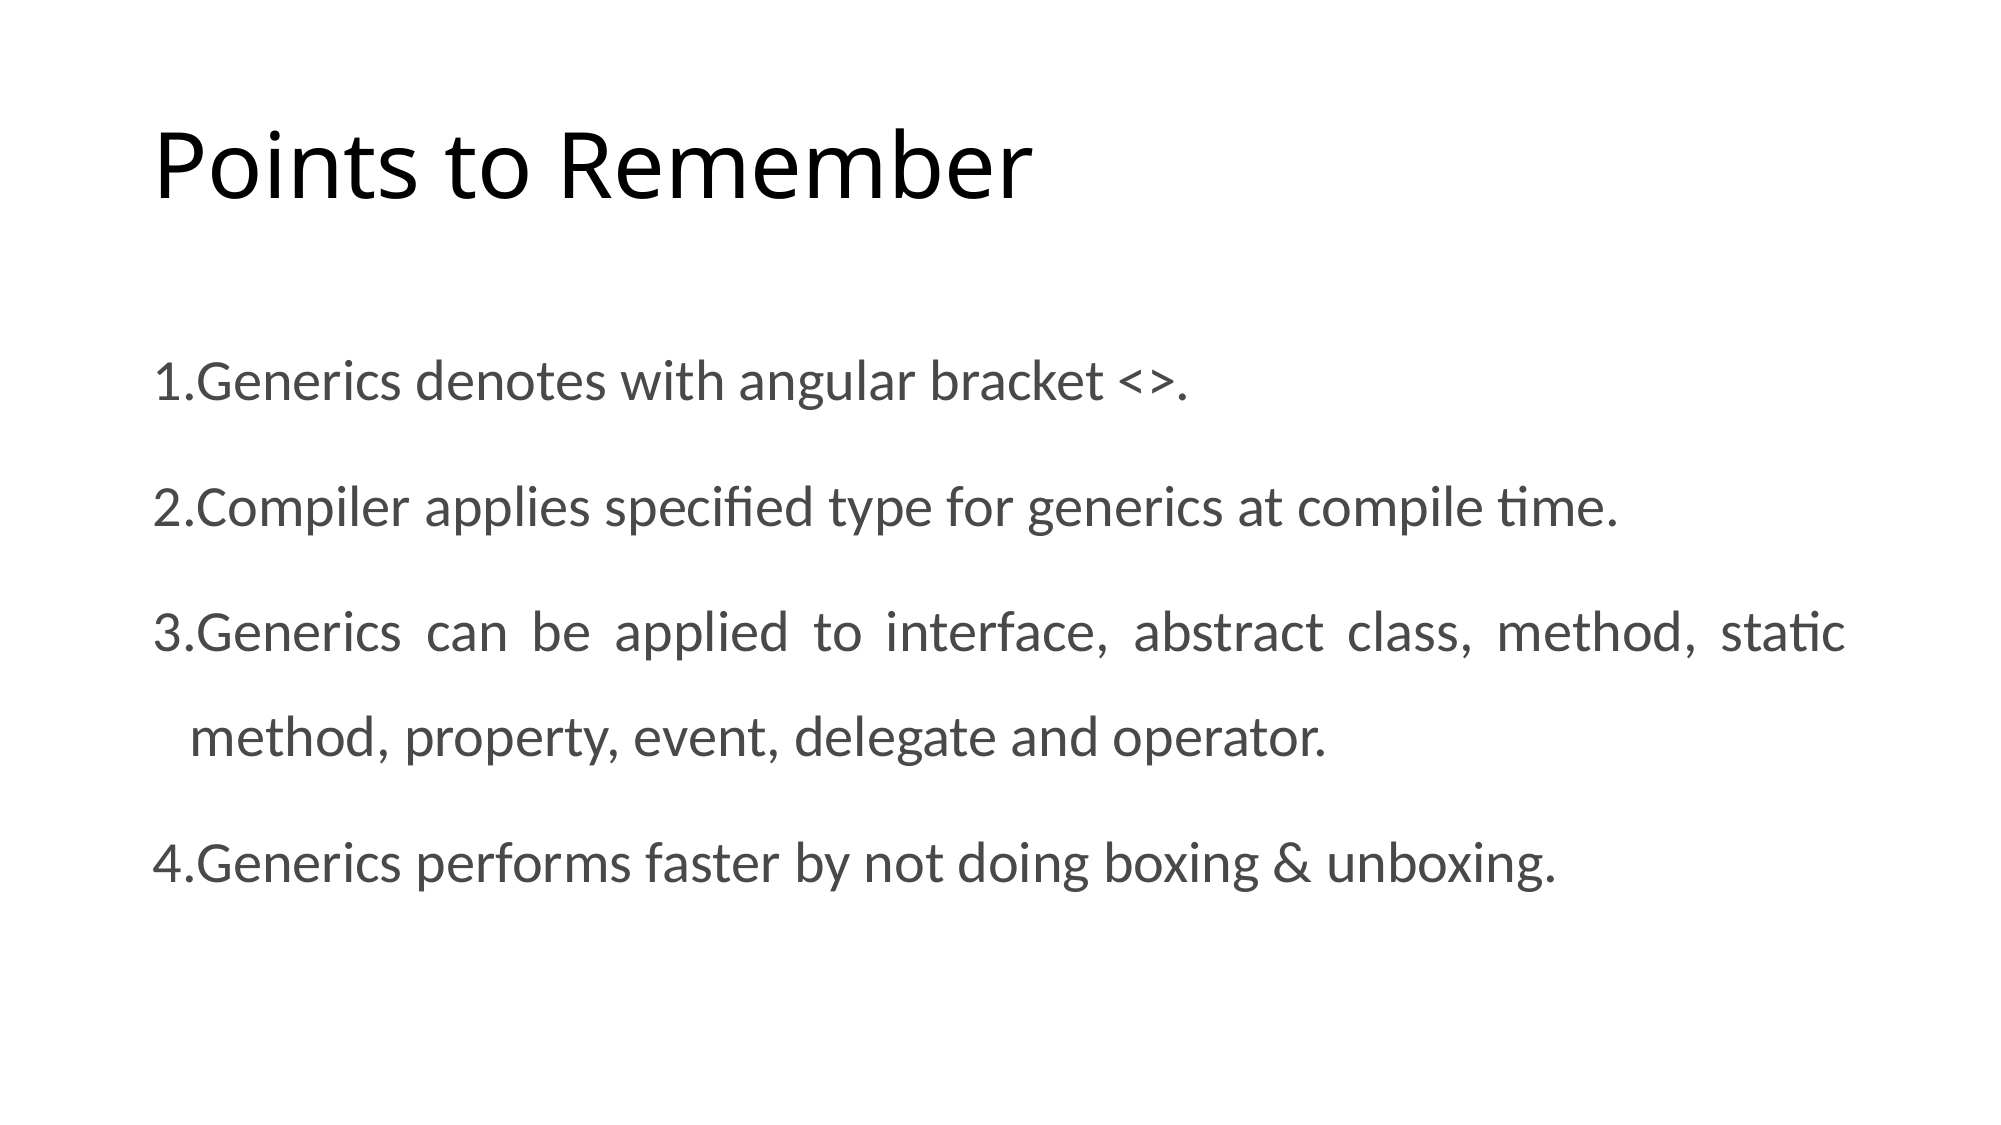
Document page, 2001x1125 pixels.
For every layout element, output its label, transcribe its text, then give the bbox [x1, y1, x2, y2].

title Points to Remember [137, 59, 1863, 278]
list Generics denotes with angular bracket <>. Compiler applies specified type for generics at compile time. Generics can be applied to interface, abstract class, method, static method, property, event, delegate and operator. Generics performs faster by not doing boxing & unboxing. [137, 299, 1863, 1014]
